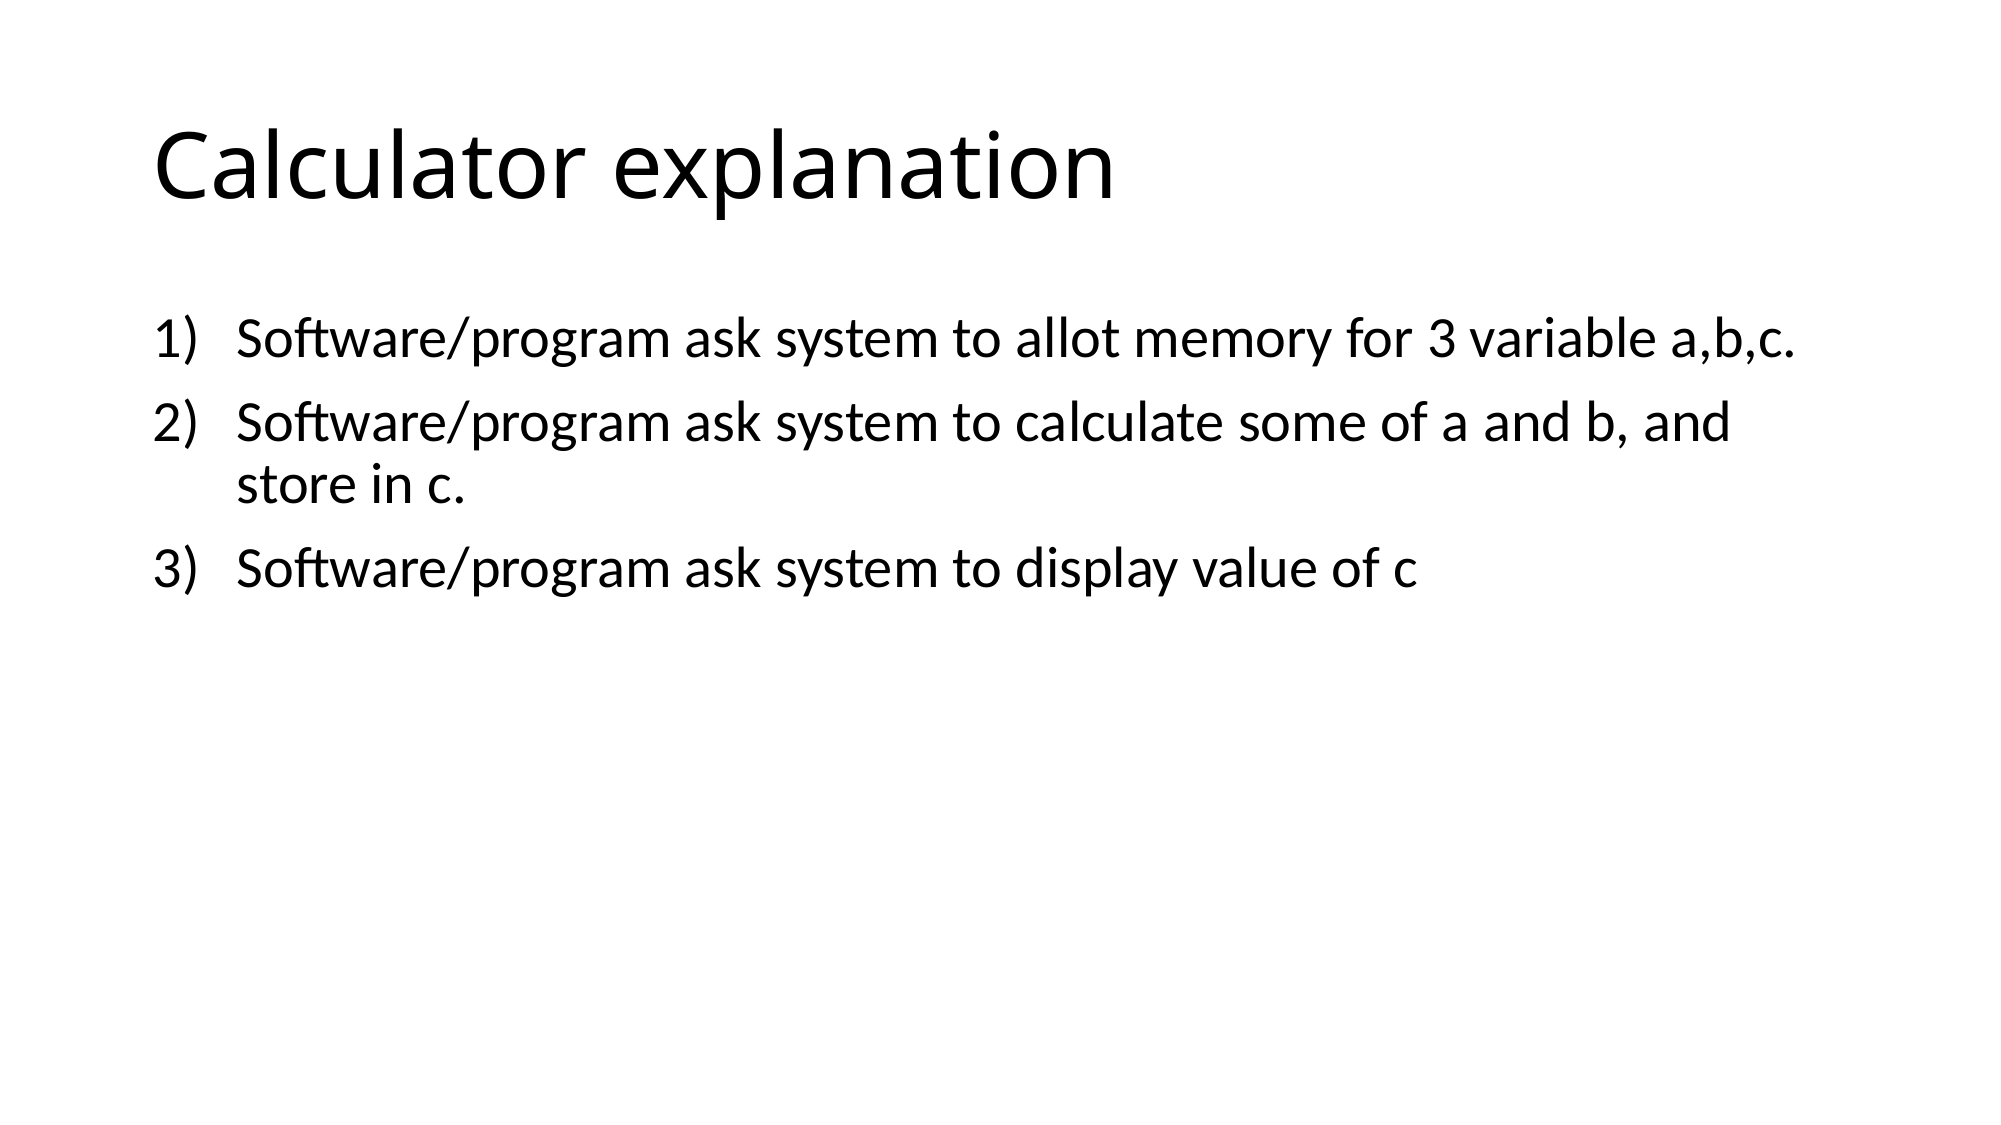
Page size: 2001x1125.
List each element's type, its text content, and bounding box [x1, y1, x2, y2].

list Software/program ask system to allot memory for 3 variable a,b,c. Software/program ask system to calculate some of a and b, and store in c. Software/program ask system to display value of c [137, 299, 1863, 1014]
title Calculator explanation [137, 59, 1863, 278]
